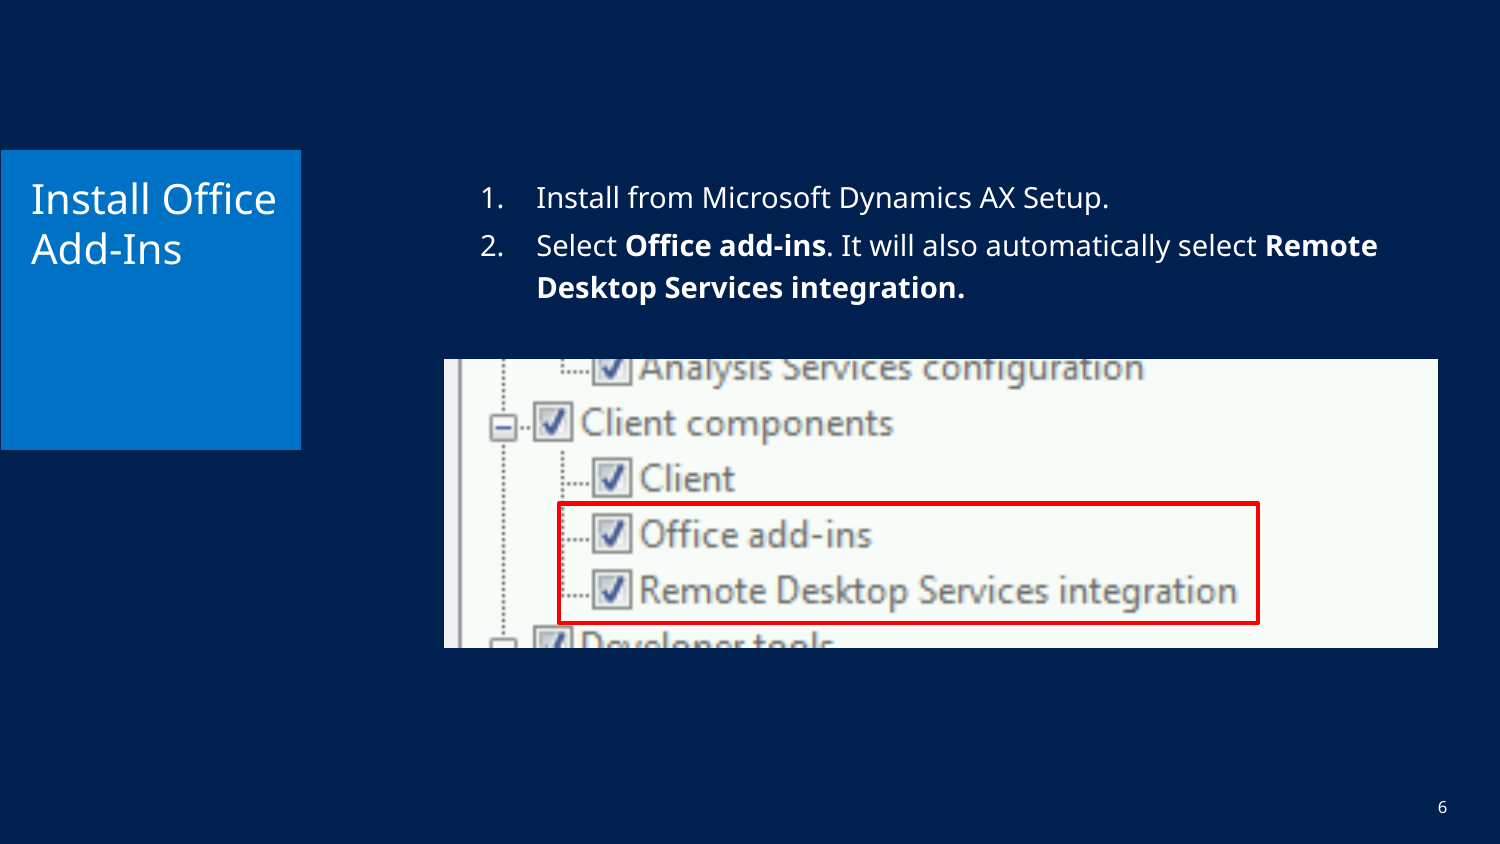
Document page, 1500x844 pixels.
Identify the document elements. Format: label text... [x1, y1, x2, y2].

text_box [444, 359, 1438, 649]
title Install Office Add-Ins [1, 150, 302, 450]
list Install from Microsoft Dynamics AX Setup. Select Office add-ins. It will also automatically select Remote Desktop Services integration. [450, 150, 1463, 772]
slide_number 6 [1112, 782, 1463, 827]
